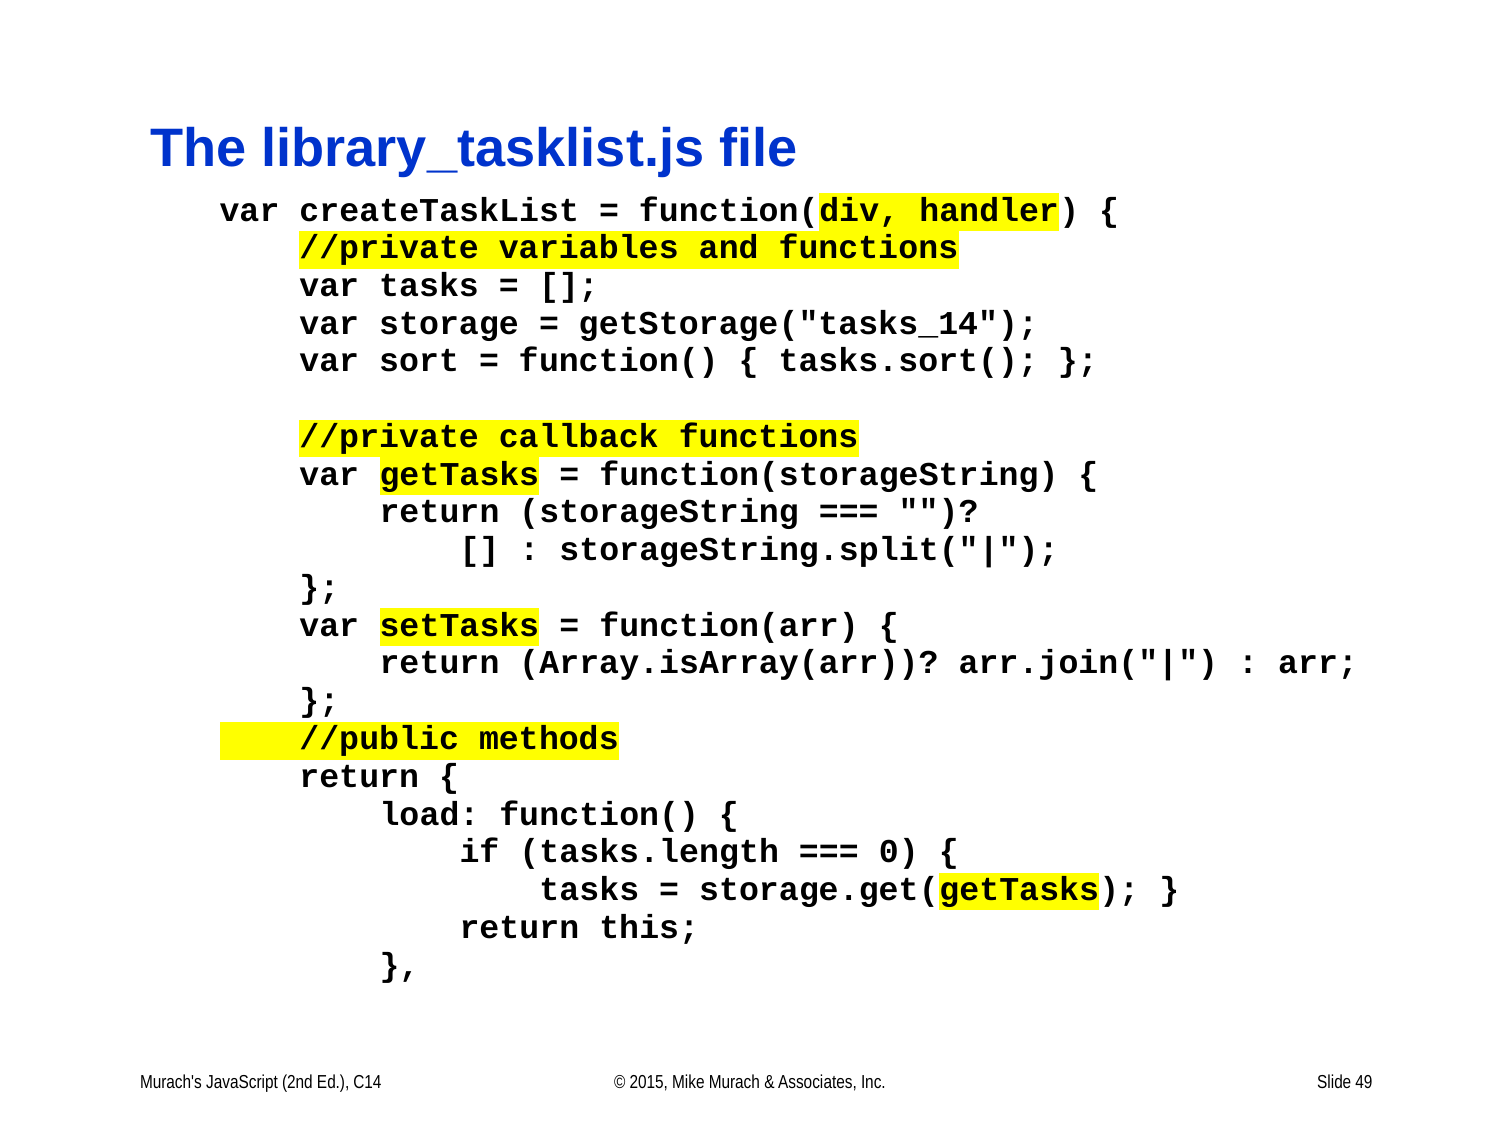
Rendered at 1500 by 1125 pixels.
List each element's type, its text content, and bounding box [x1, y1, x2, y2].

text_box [162, 192, 1361, 988]
slide_number Murach's JavaScript (2nd Ed.), C14 [125, 1025, 450, 1100]
title The library_tasklist.js file [150, 112, 1350, 179]
footer © 2015, Mike Murach & Associates, Inc. [474, 1025, 1025, 1100]
slide_number Slide 49 [1074, 1025, 1388, 1100]
